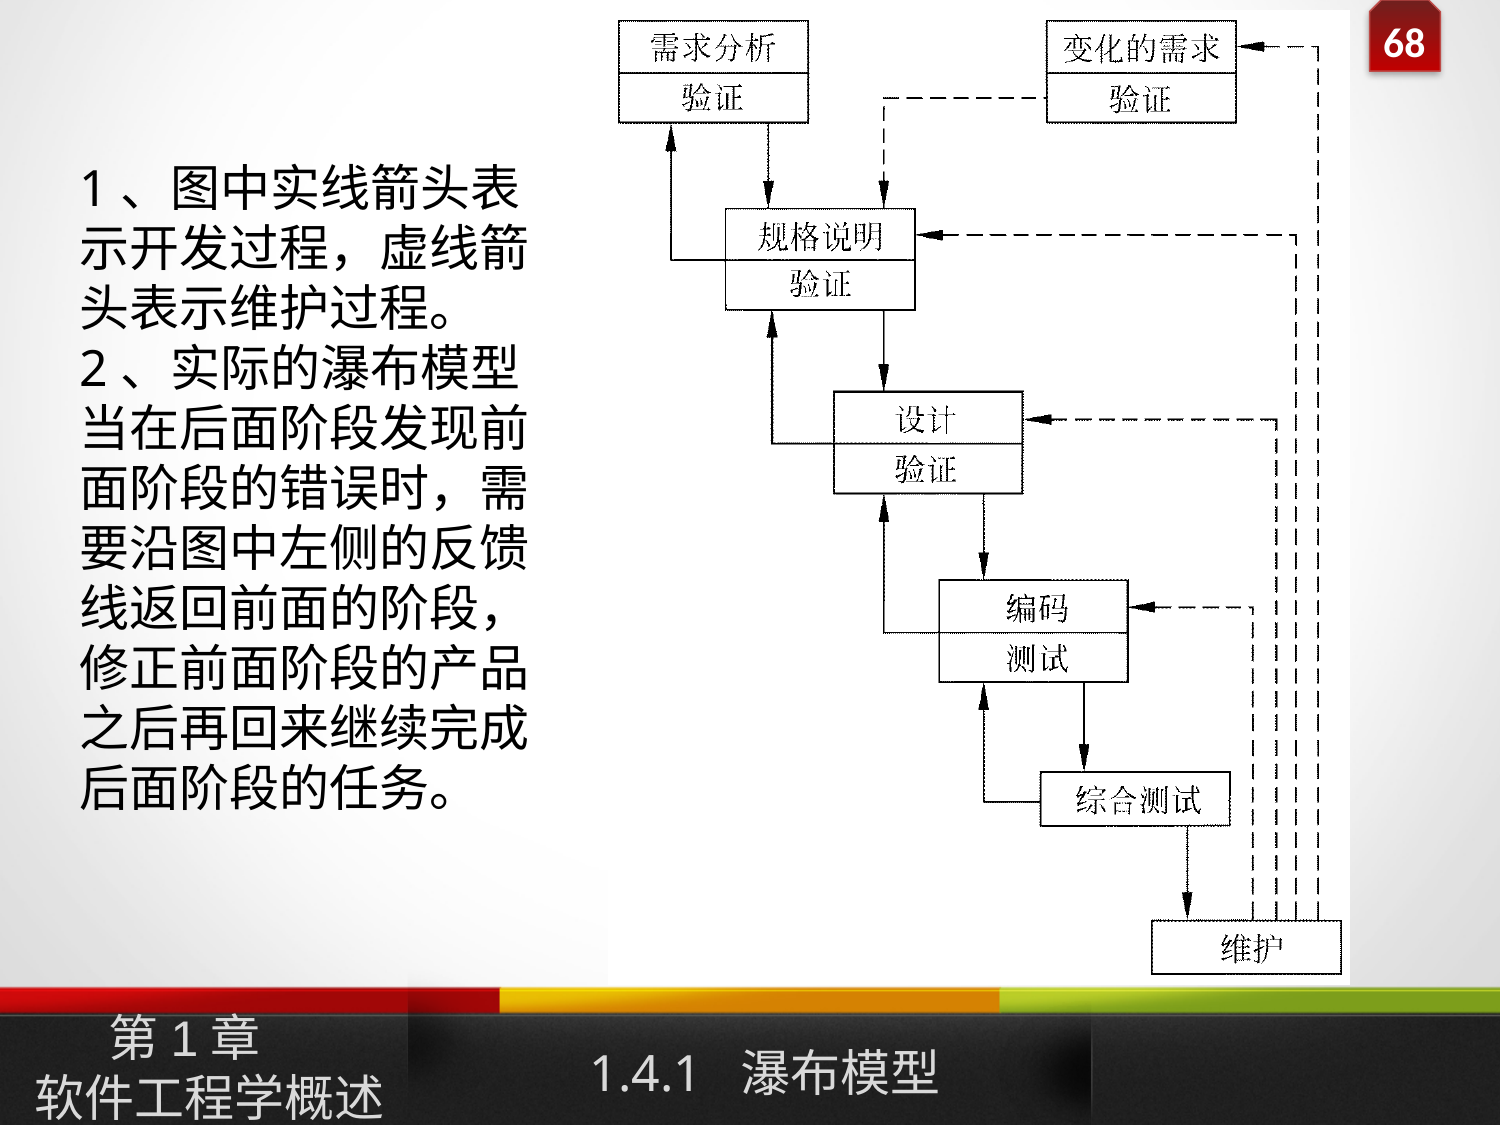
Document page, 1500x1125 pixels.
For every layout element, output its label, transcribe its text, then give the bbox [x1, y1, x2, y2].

picture [0, 0, 1500, 1125]
text_box 1.4.1 瀑布模型 [458, 1032, 1073, 1111]
text_box 1、图中实线箭头表示开发过程，虚线箭头表示维护过程。 2、实际的瀑布模型当在后面阶段发现前面阶段的错误时，需要沿图中左侧的反馈线返回前面的阶段，修正前面阶段的产品之后再回来继续完成后面阶段的任务。 [64, 148, 564, 824]
